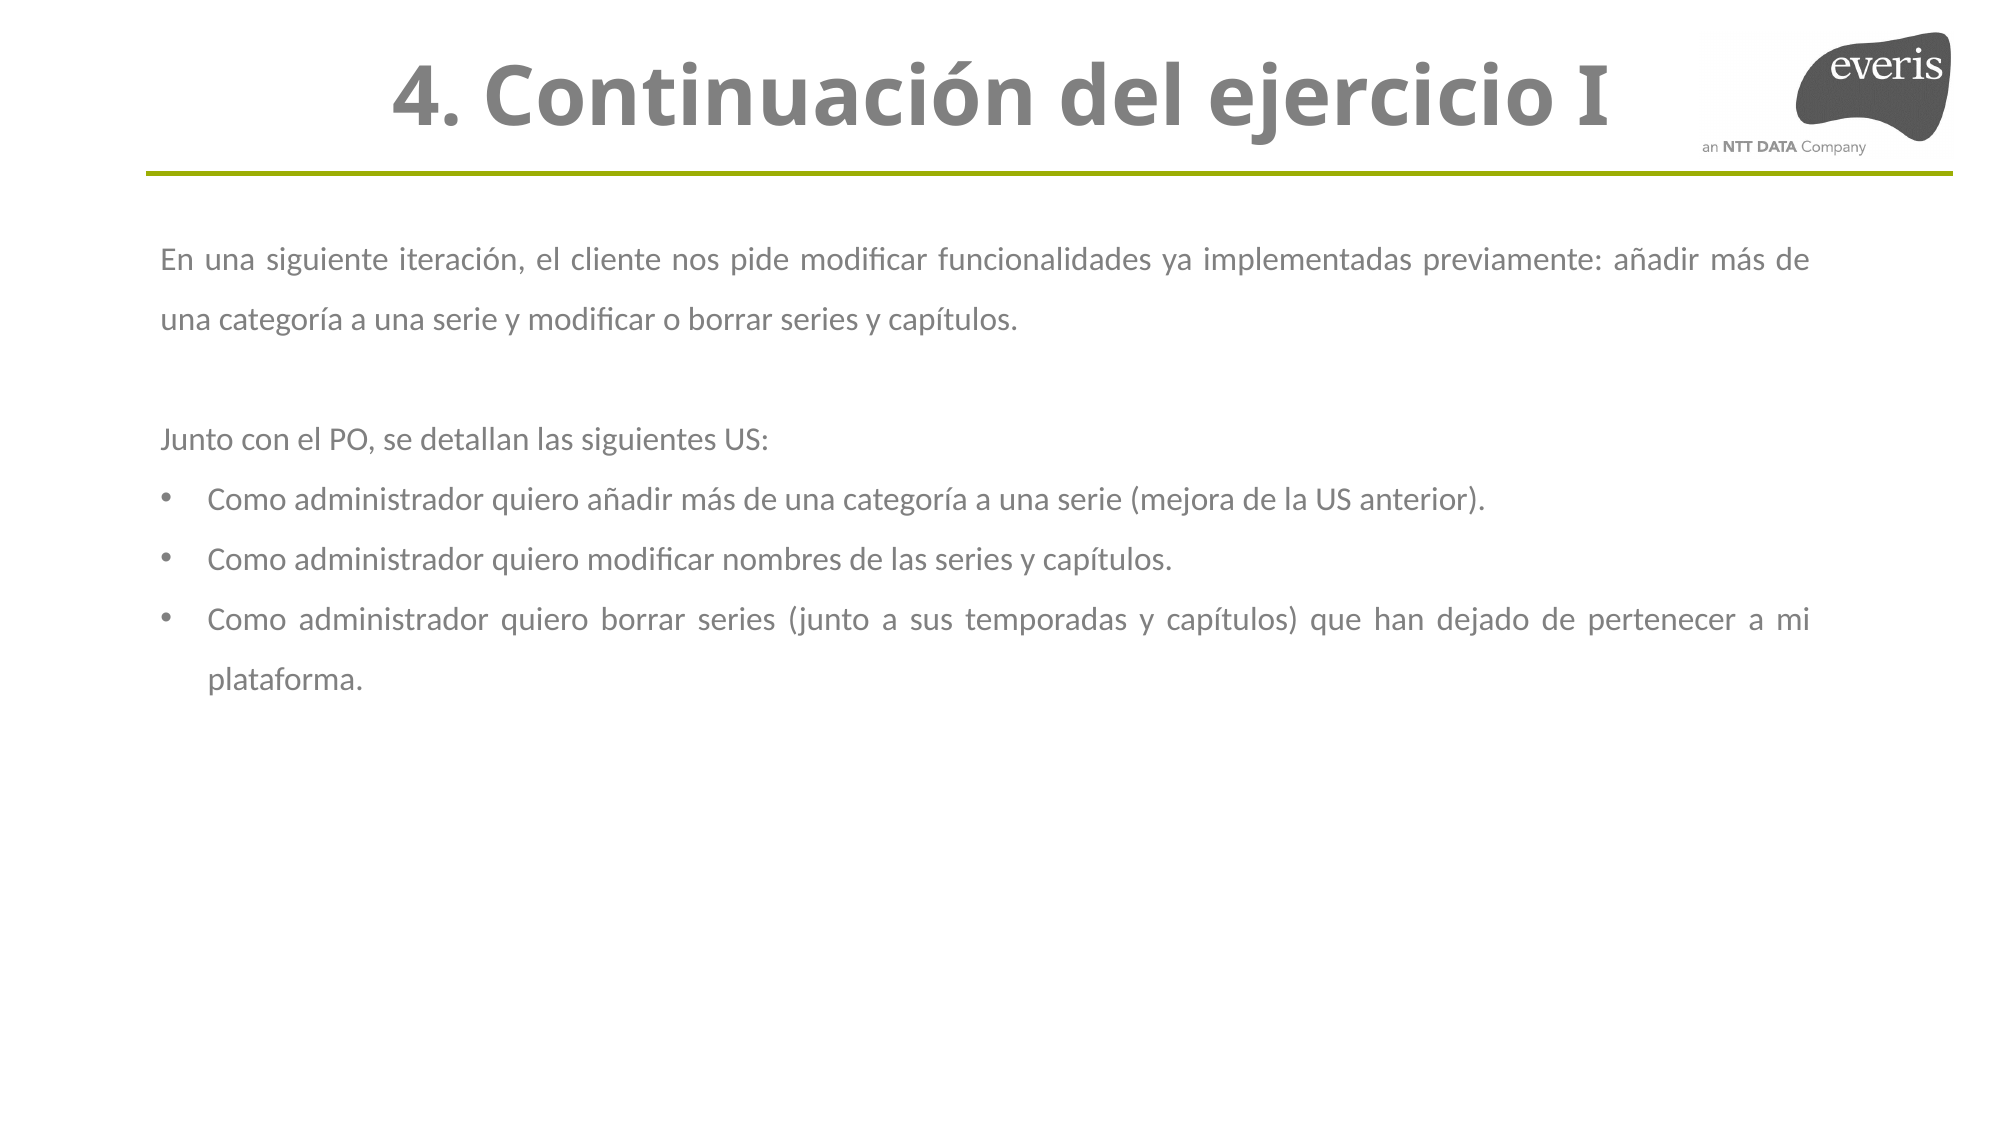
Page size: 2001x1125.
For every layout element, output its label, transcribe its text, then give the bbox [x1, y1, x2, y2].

text_box En una siguiente iteración, el cliente nos pide modificar funcionalidades ya implementadas previamente: añadir más de una categoría a una serie y modificar o borrar series y capítulos. Junto con el PO, se detallan las siguientes US: Como administrador quiero añadir más de una categoría a una serie (mejora de la US anterior). Como administrador quiero modificar nombres de las series y capítulos. Como administrador quiero borrar series (junto a sus temporadas y capítulos) que han dejado de pertenecer a mi plataforma. [145, 210, 1828, 704]
picture [1699, 31, 1954, 159]
text_box 4. Continuación del ejercicio I [145, 57, 1859, 140]
